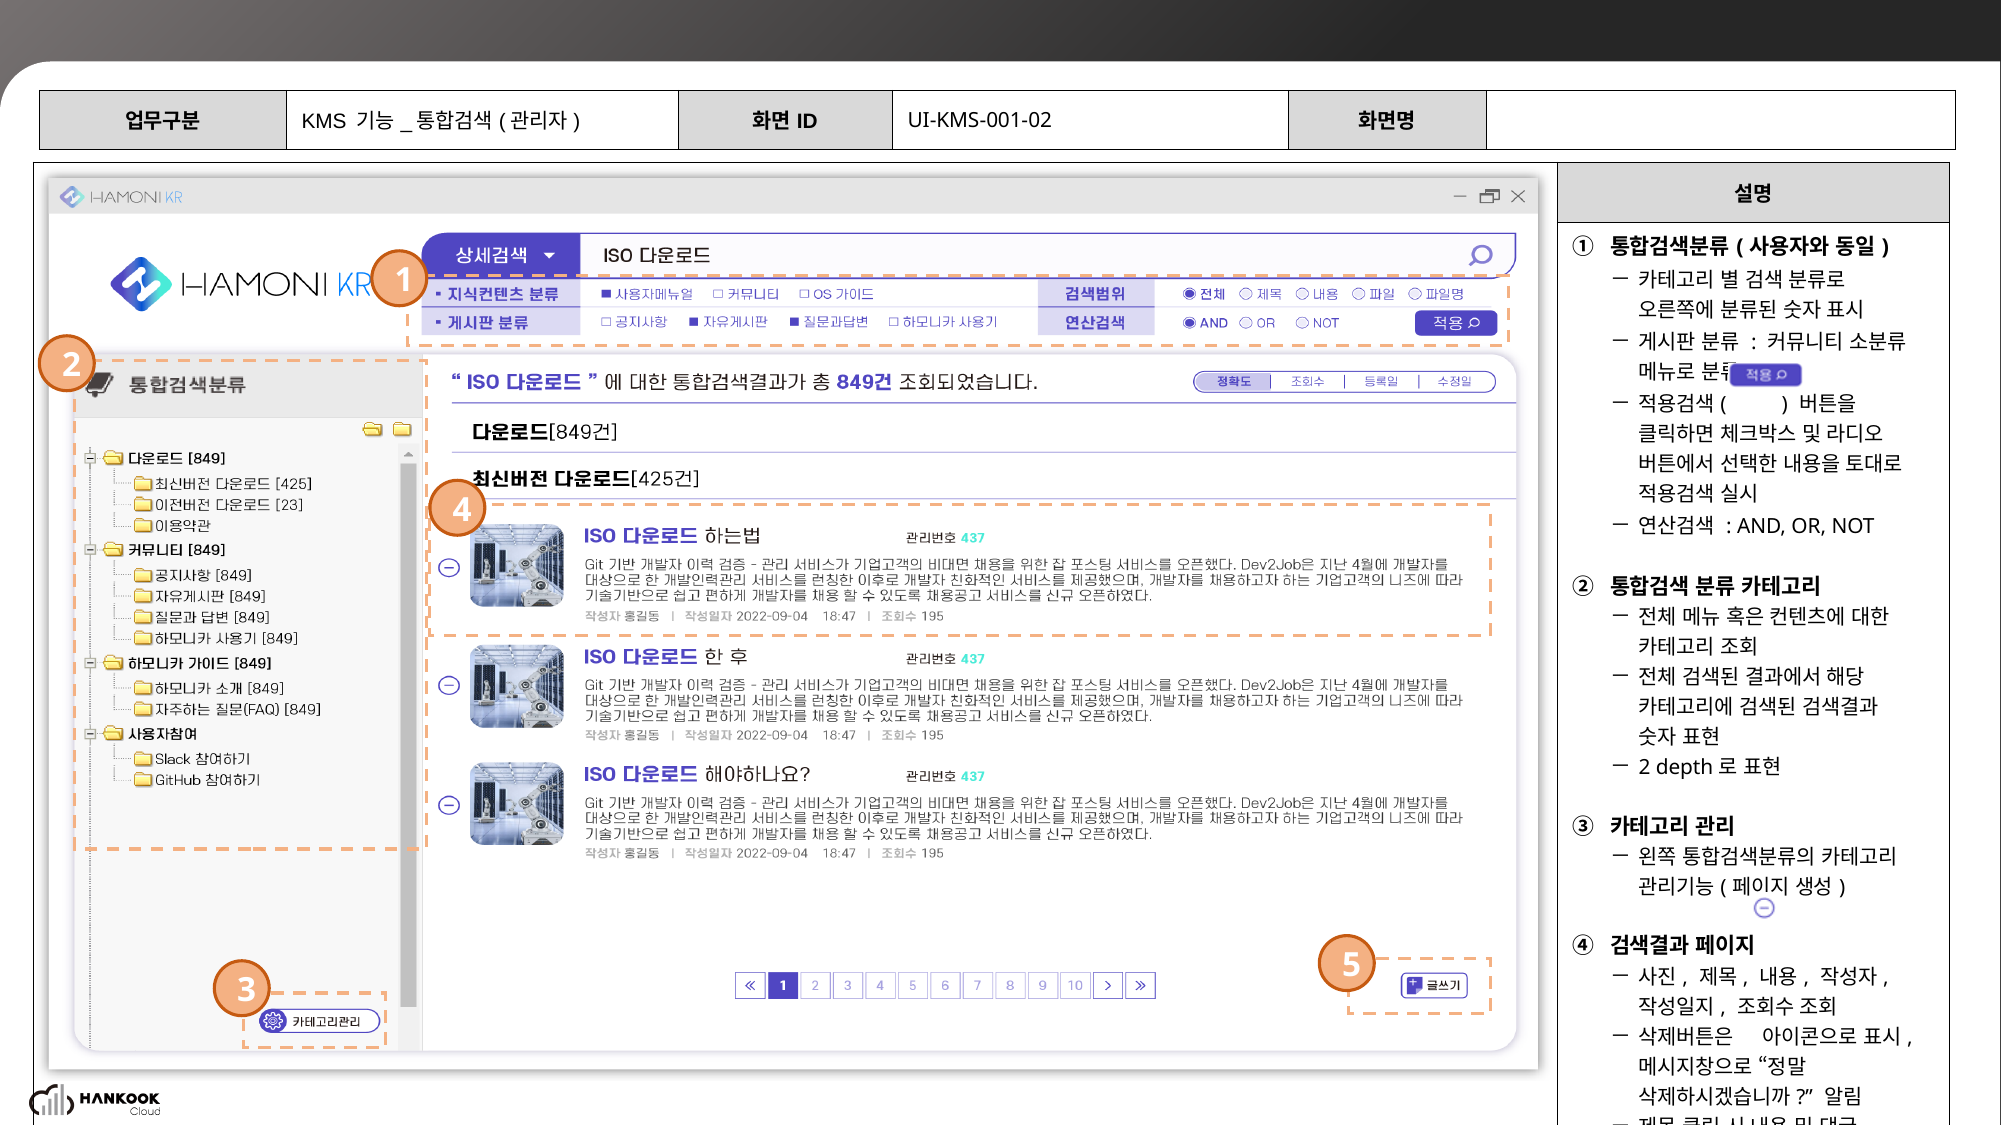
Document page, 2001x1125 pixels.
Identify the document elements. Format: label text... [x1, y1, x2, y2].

table_header 화면ID [679, 91, 892, 149]
table_cell 통합검색분류(사용자와 동일) 카테고리 별 검색 분류로 오른쪽에 분류된 숫자 표시 게시판 분류 : 커뮤니티 소분류 메뉴로 분류 적용검색( ) 버튼을 클릭하면 체크박스 및 라디오 버튼에서 선택한 내용을 토대로 적용검색 실시 연산검색 : AND, OR, NOT 통합검색 분류 카테고리 전체 메뉴 혹은 컨텐츠에 대한 카테고리 조회 전체 검색된 결과에서 해당 카테고리에 검색된 검색결과 숫자 표현 2 depth로 표현 카테고리 관리 왼쪽 통합검색분류의 카테고리 관리기능(페이지 생성) 검색결과 페이지 사진, 제목, 내용, 작성자, 작성일지, 조회수 조회 삭제버튼은 아이콘으로 표시, 메시지창으로 “정말 삭제하시겠습니까?” 알림 제목 클릭 시 내용 및 댓글 수정/삭제 가능 글쓰기 오른쪽 하단 버튼에 관리자용 글쓰기 버튼 누르면 editor 팝업 [1558, 223, 1949, 1125]
table_header [34, 163, 1557, 1125]
picture [36, 166, 1553, 1081]
table_header [1487, 91, 1955, 149]
picture [1750, 892, 1780, 924]
table_header UI-KMS-001-02 [893, 91, 1288, 149]
table_header 설명 [1558, 163, 1949, 222]
picture [29, 1084, 33, 1116]
table_header 업무구분 [40, 91, 286, 149]
table_header 화면명 [1289, 91, 1486, 149]
picture [1728, 363, 1803, 388]
table_header KMS 기능_통합검색(관리자) [287, 91, 678, 149]
